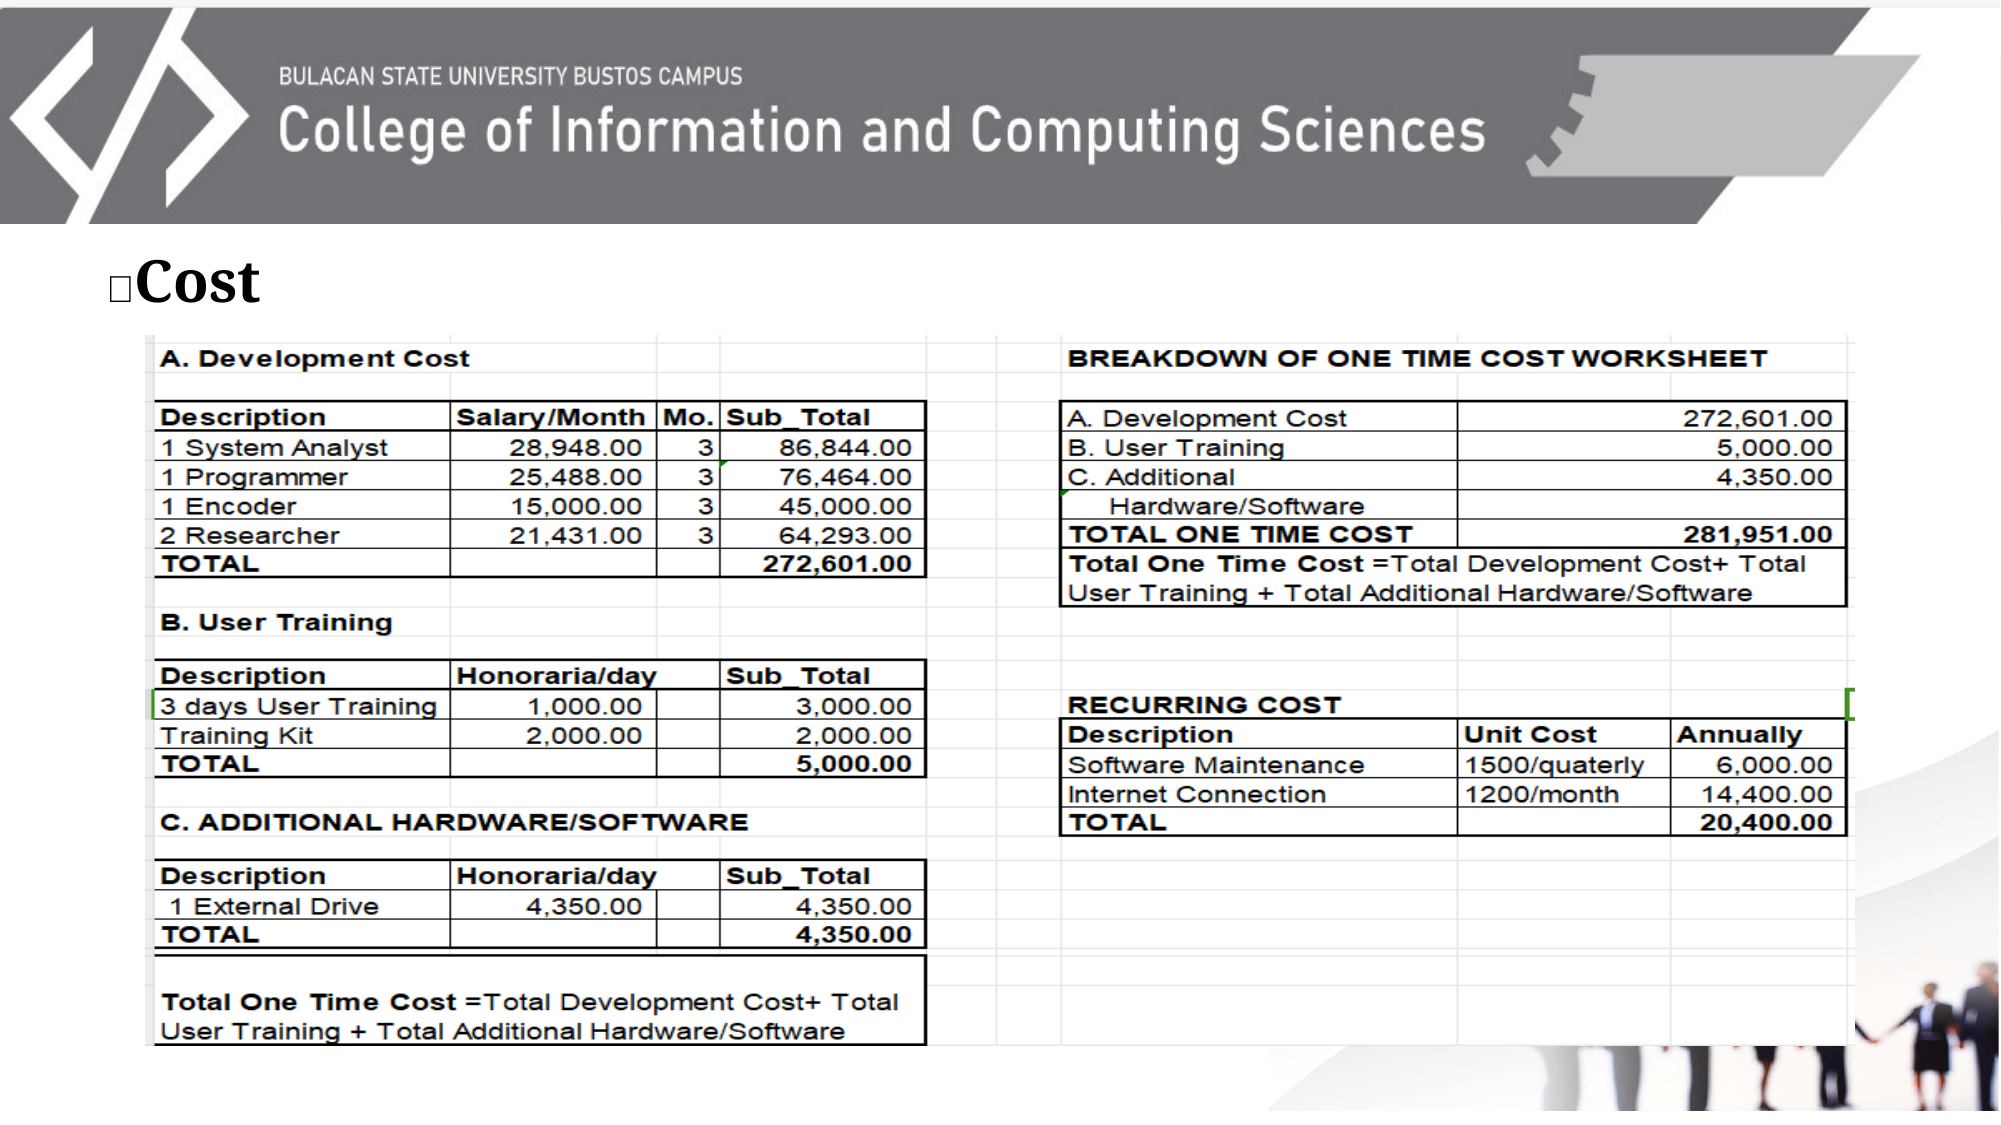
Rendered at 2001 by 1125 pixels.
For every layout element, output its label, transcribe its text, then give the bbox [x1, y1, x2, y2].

picture [0, 0, 2000, 224]
text_box Cost [91, 236, 759, 322]
picture [145, 335, 1999, 1111]
